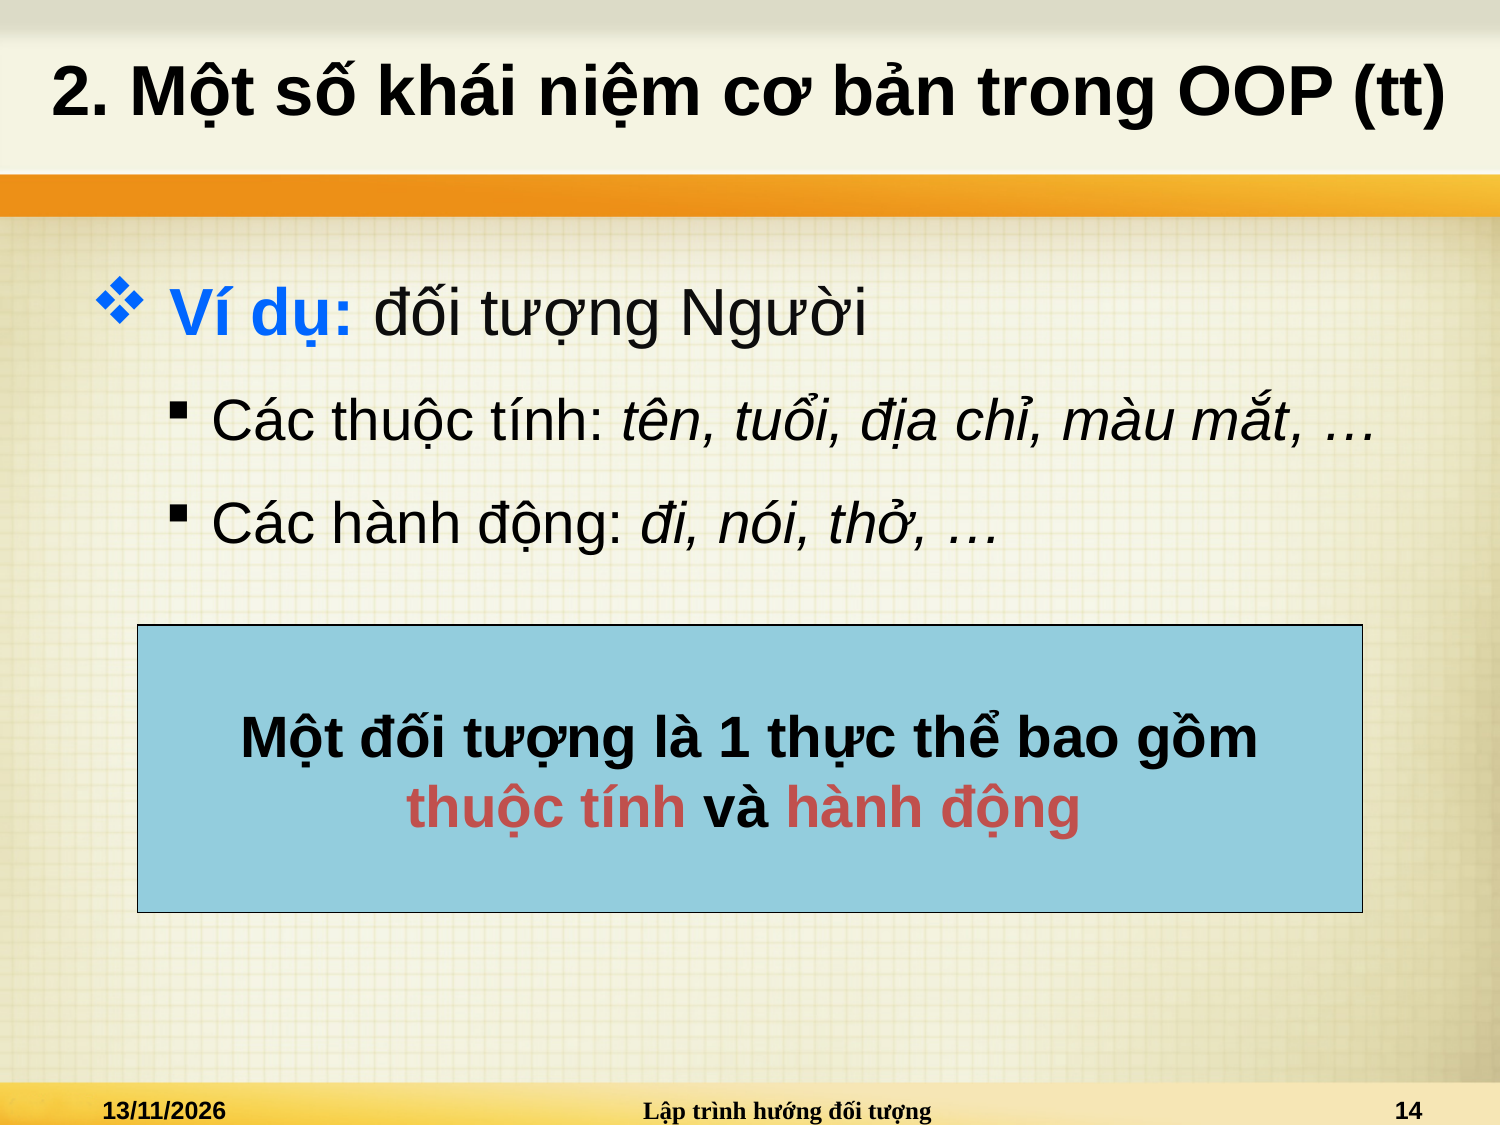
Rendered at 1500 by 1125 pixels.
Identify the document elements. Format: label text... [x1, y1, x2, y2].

slide_number 14 [1087, 1087, 1438, 1125]
list Ví dụ: đối tượng Người Các thuộc tính: tên, tuổi, địa chỉ, màu mắt, … Các hành động: đi, nói, thở, … [75, 237, 1450, 1046]
picture [0, 175, 1500, 1125]
text_box Một đối tượng là 1 thực thể bao gồm thuộc tính và hành động [137, 624, 1363, 913]
footer Lập trình hướng đối tượng [549, 1087, 1025, 1125]
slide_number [87, 1087, 438, 1125]
title 2. Một số khái niệm cơ bản trong OOP (tt) [0, 0, 1500, 175]
